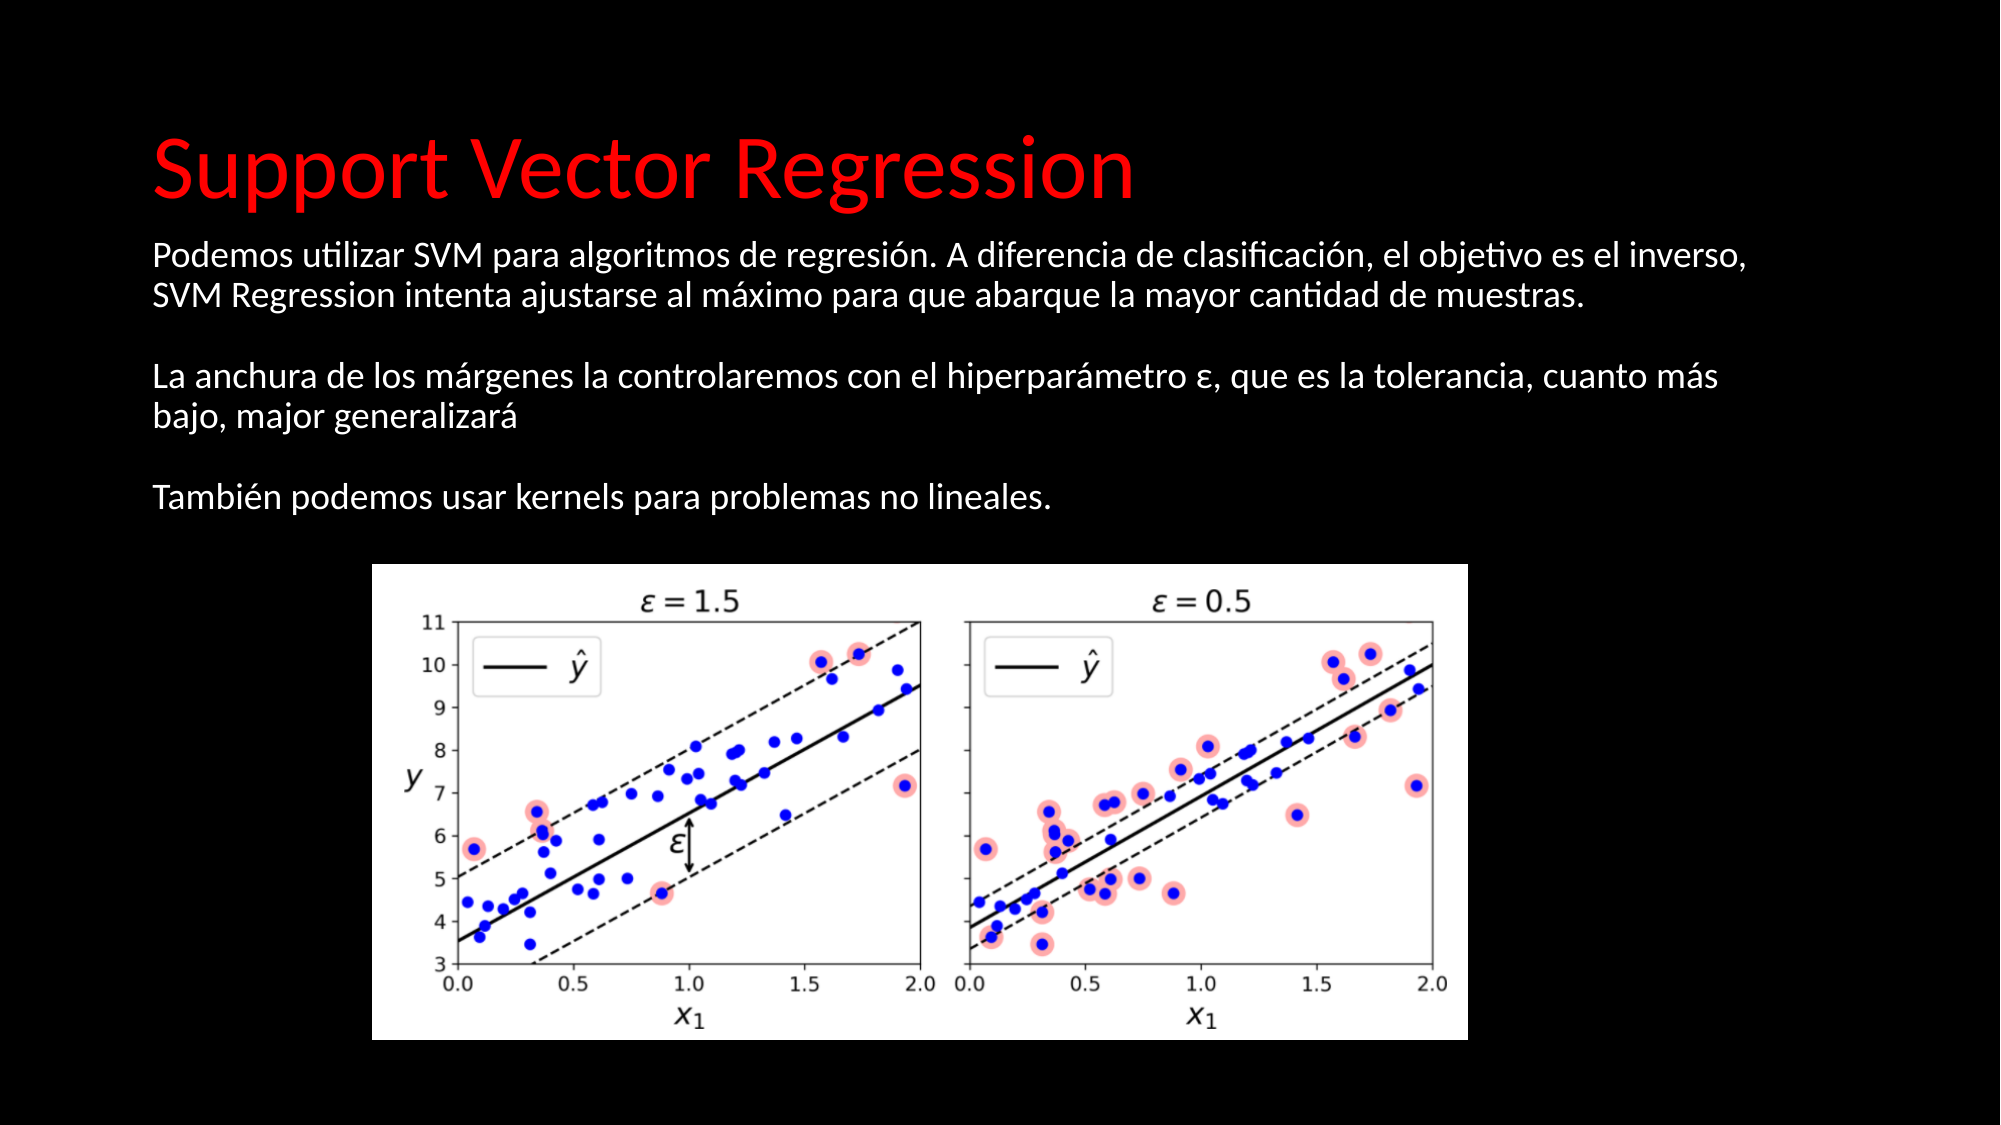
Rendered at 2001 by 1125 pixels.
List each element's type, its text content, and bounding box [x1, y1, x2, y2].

list Podemos utilizar SVM para algoritmos de regresión. A diferencia de clasificación, el objetivo es el inverso, SVM Regression intenta ajustarse al máximo para que abarque la mayor cantidad de muestras. La anchura de los márgenes la controlaremos con el hiperparámetro ε, que es la tolerancia, cuanto más bajo, major generalizará También podemos usar kernels para problemas no lineales. [137, 227, 1796, 601]
picture [372, 564, 1469, 1040]
title Support Vector Regression [137, 59, 1863, 278]
